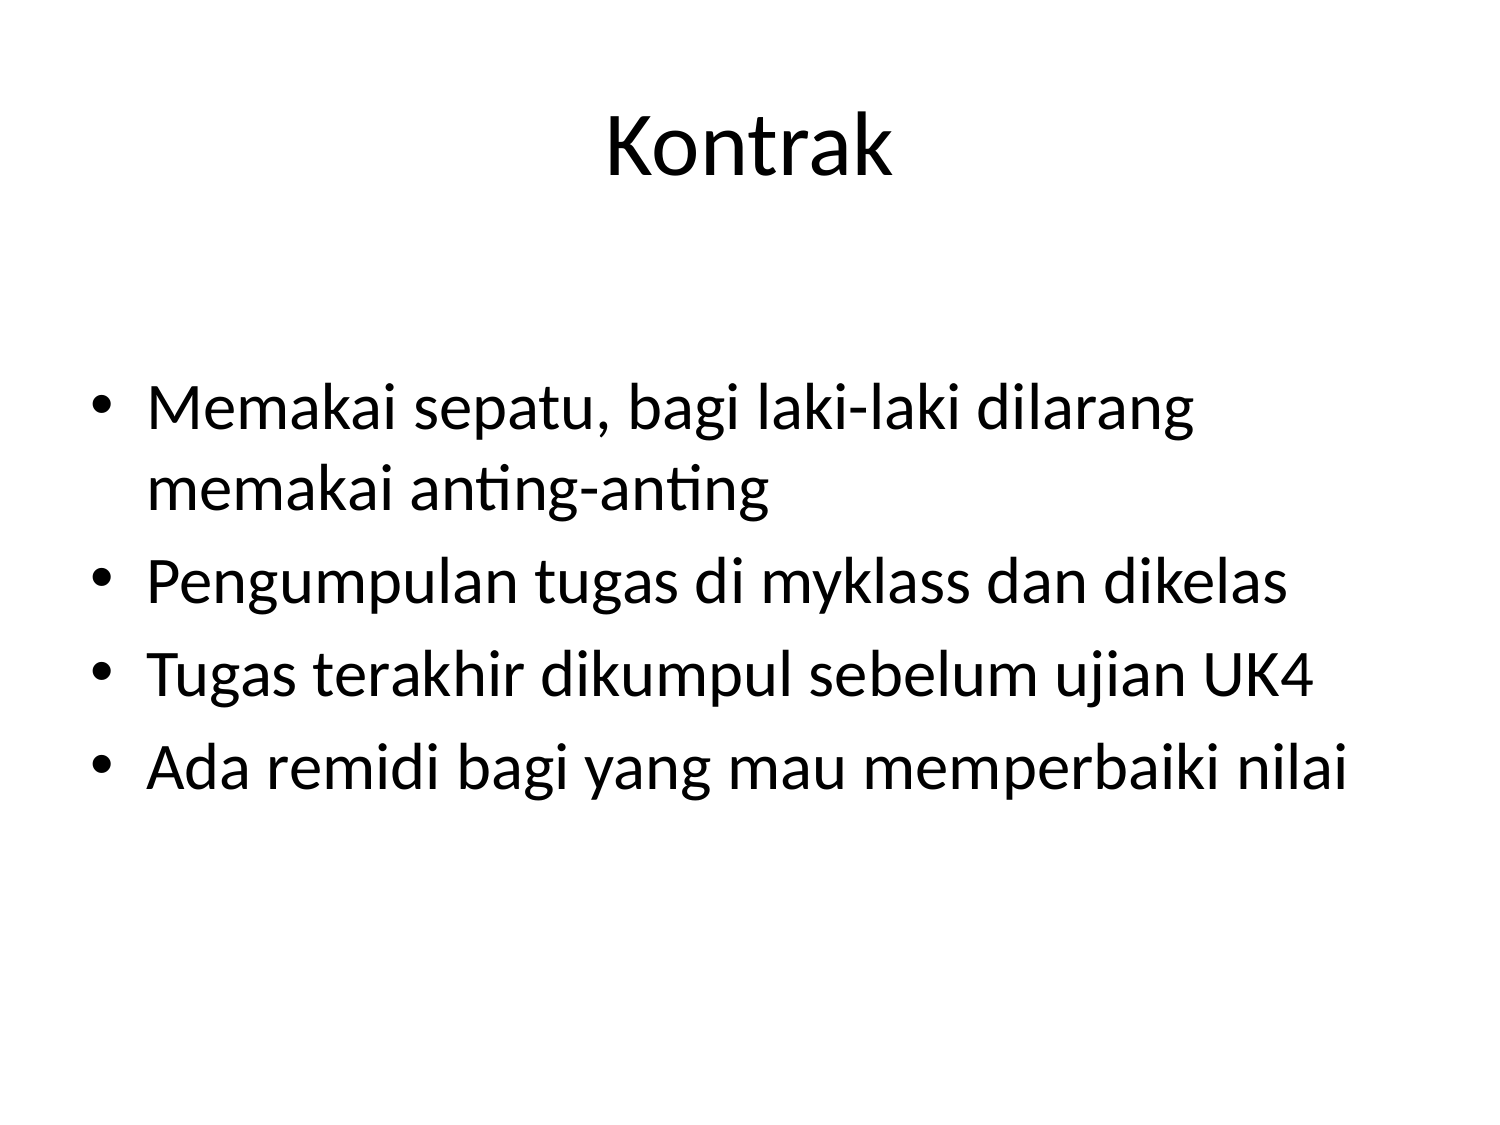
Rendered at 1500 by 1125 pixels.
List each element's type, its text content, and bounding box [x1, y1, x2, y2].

list Memakai sepatu, bagi laki-laki dilarang memakai anting-anting Pengumpulan tugas di myklass dan dikelas Tugas terakhir dikumpul sebelum ujian UK4 Ada remidi bagi yang mau memperbaiki nilai [75, 262, 1425, 1005]
title Kontrak [75, 45, 1425, 233]
